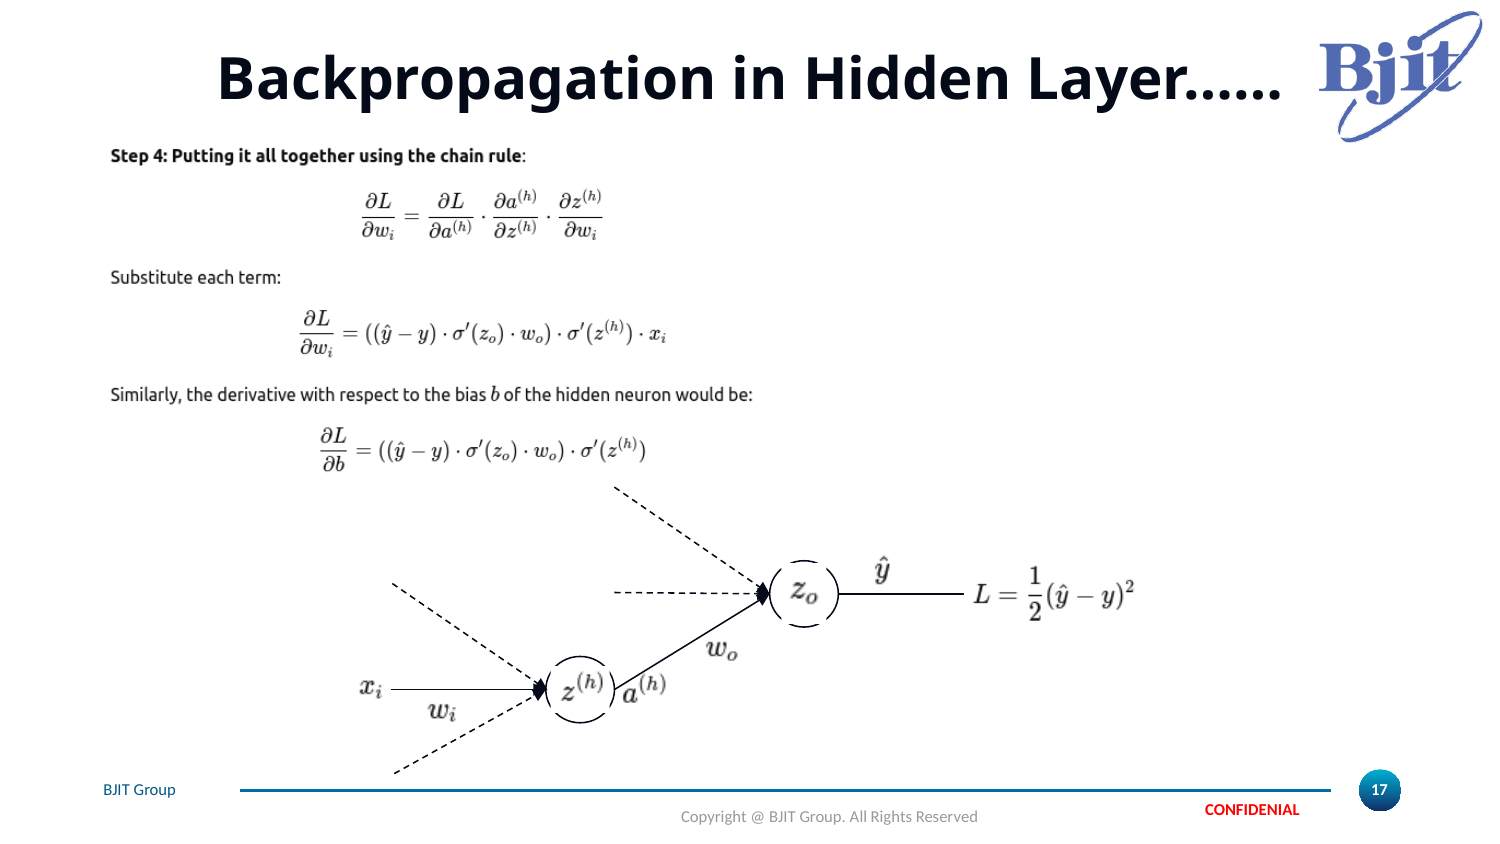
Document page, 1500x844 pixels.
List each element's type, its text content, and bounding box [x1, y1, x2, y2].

title Backpropagation in Hidden Layer…… [103, 40, 1397, 113]
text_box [354, 486, 1146, 774]
picture [102, 137, 761, 480]
picture [1319, 10, 1483, 143]
